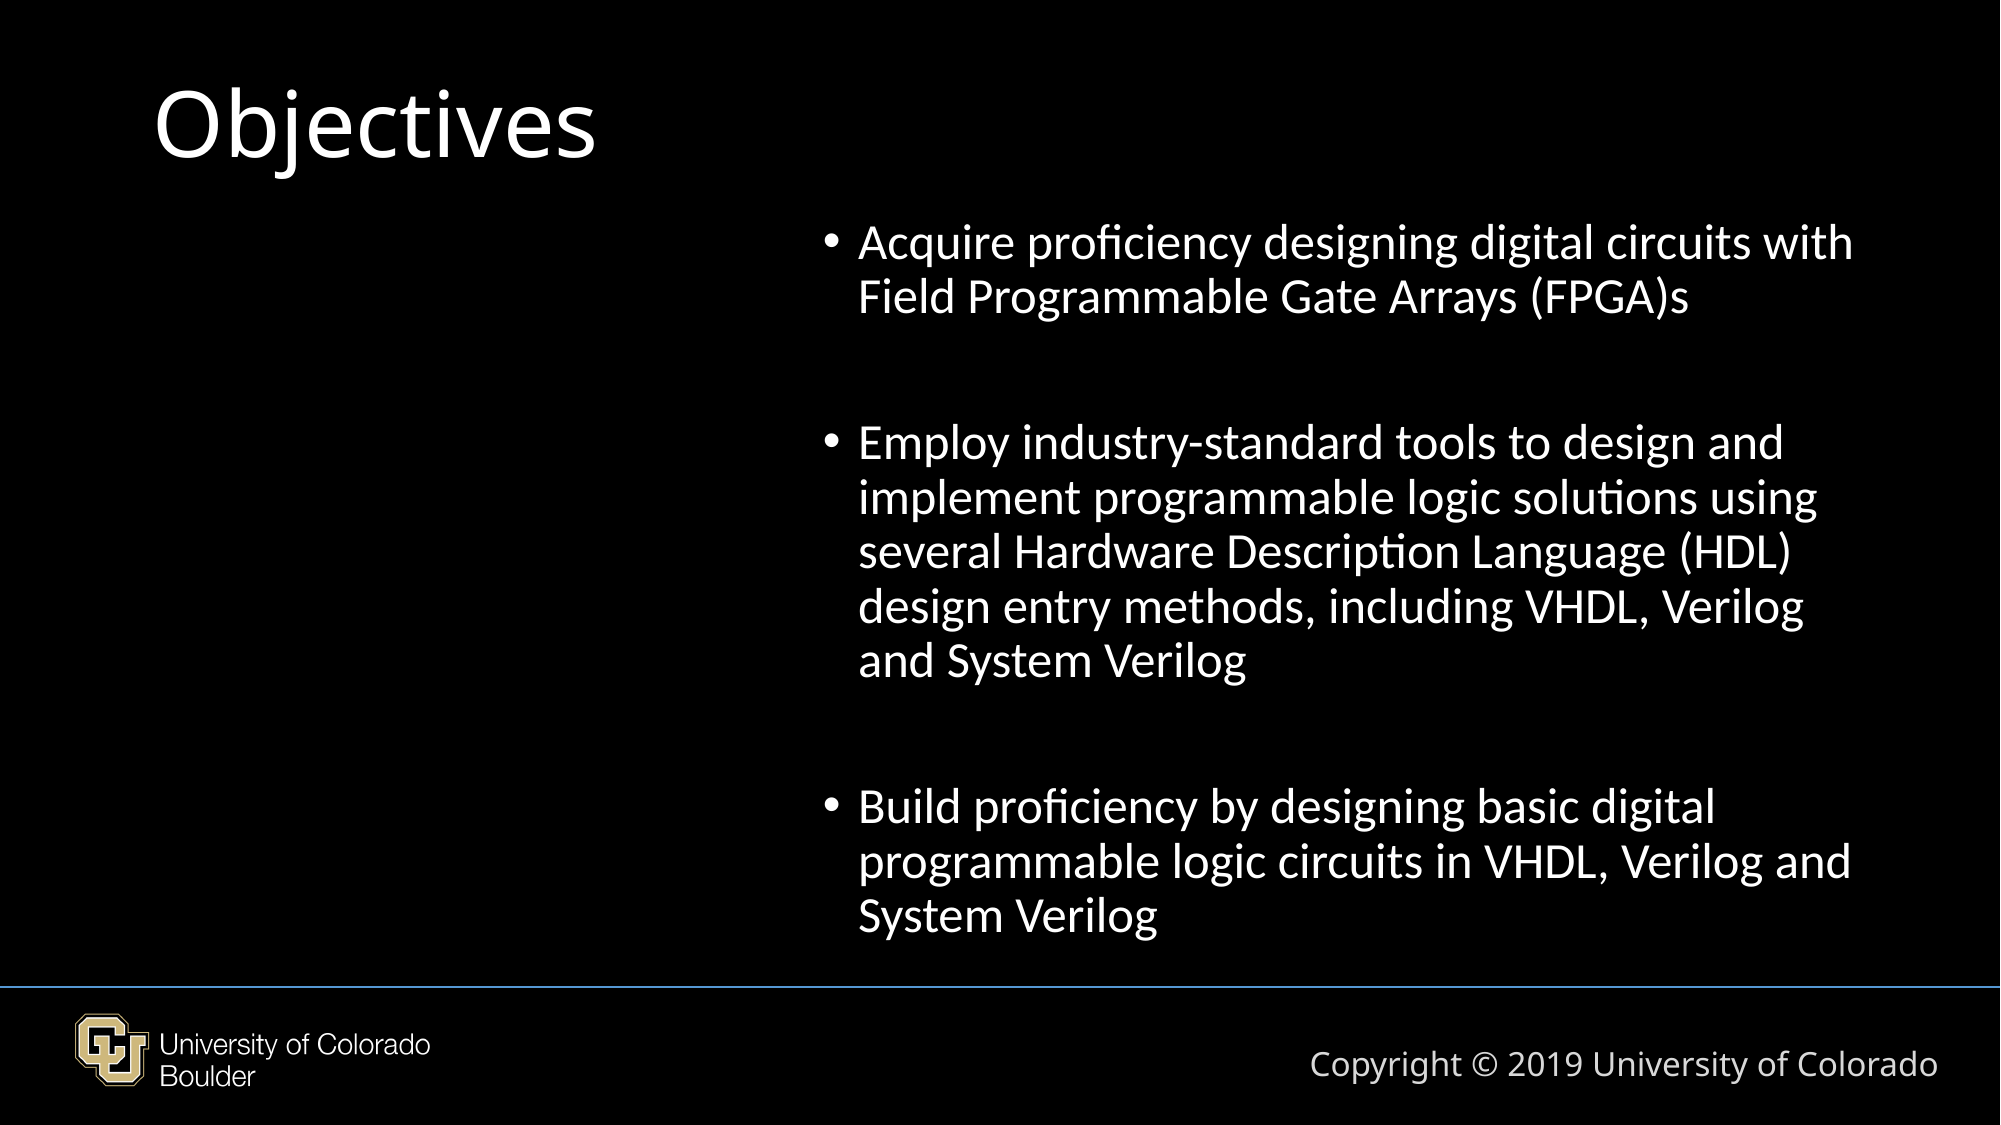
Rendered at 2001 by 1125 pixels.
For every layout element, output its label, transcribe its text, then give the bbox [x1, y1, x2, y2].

text_box Objectives [137, 59, 1863, 196]
text_box Acquire proficiency designing digital circuits with Field Programmable Gate Arrays (FPGA)s Employ industry-standard tools to design and implement programmable logic solutions using several Hardware Description Language (HDL) design entry methods, including VHDL, Verilog and System Verilog Build proficiency by designing basic digital programmable logic circuits in VHDL, Verilog and System Verilog [807, 208, 1895, 966]
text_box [1294, 1010, 2000, 1118]
picture [62, 1007, 458, 1105]
